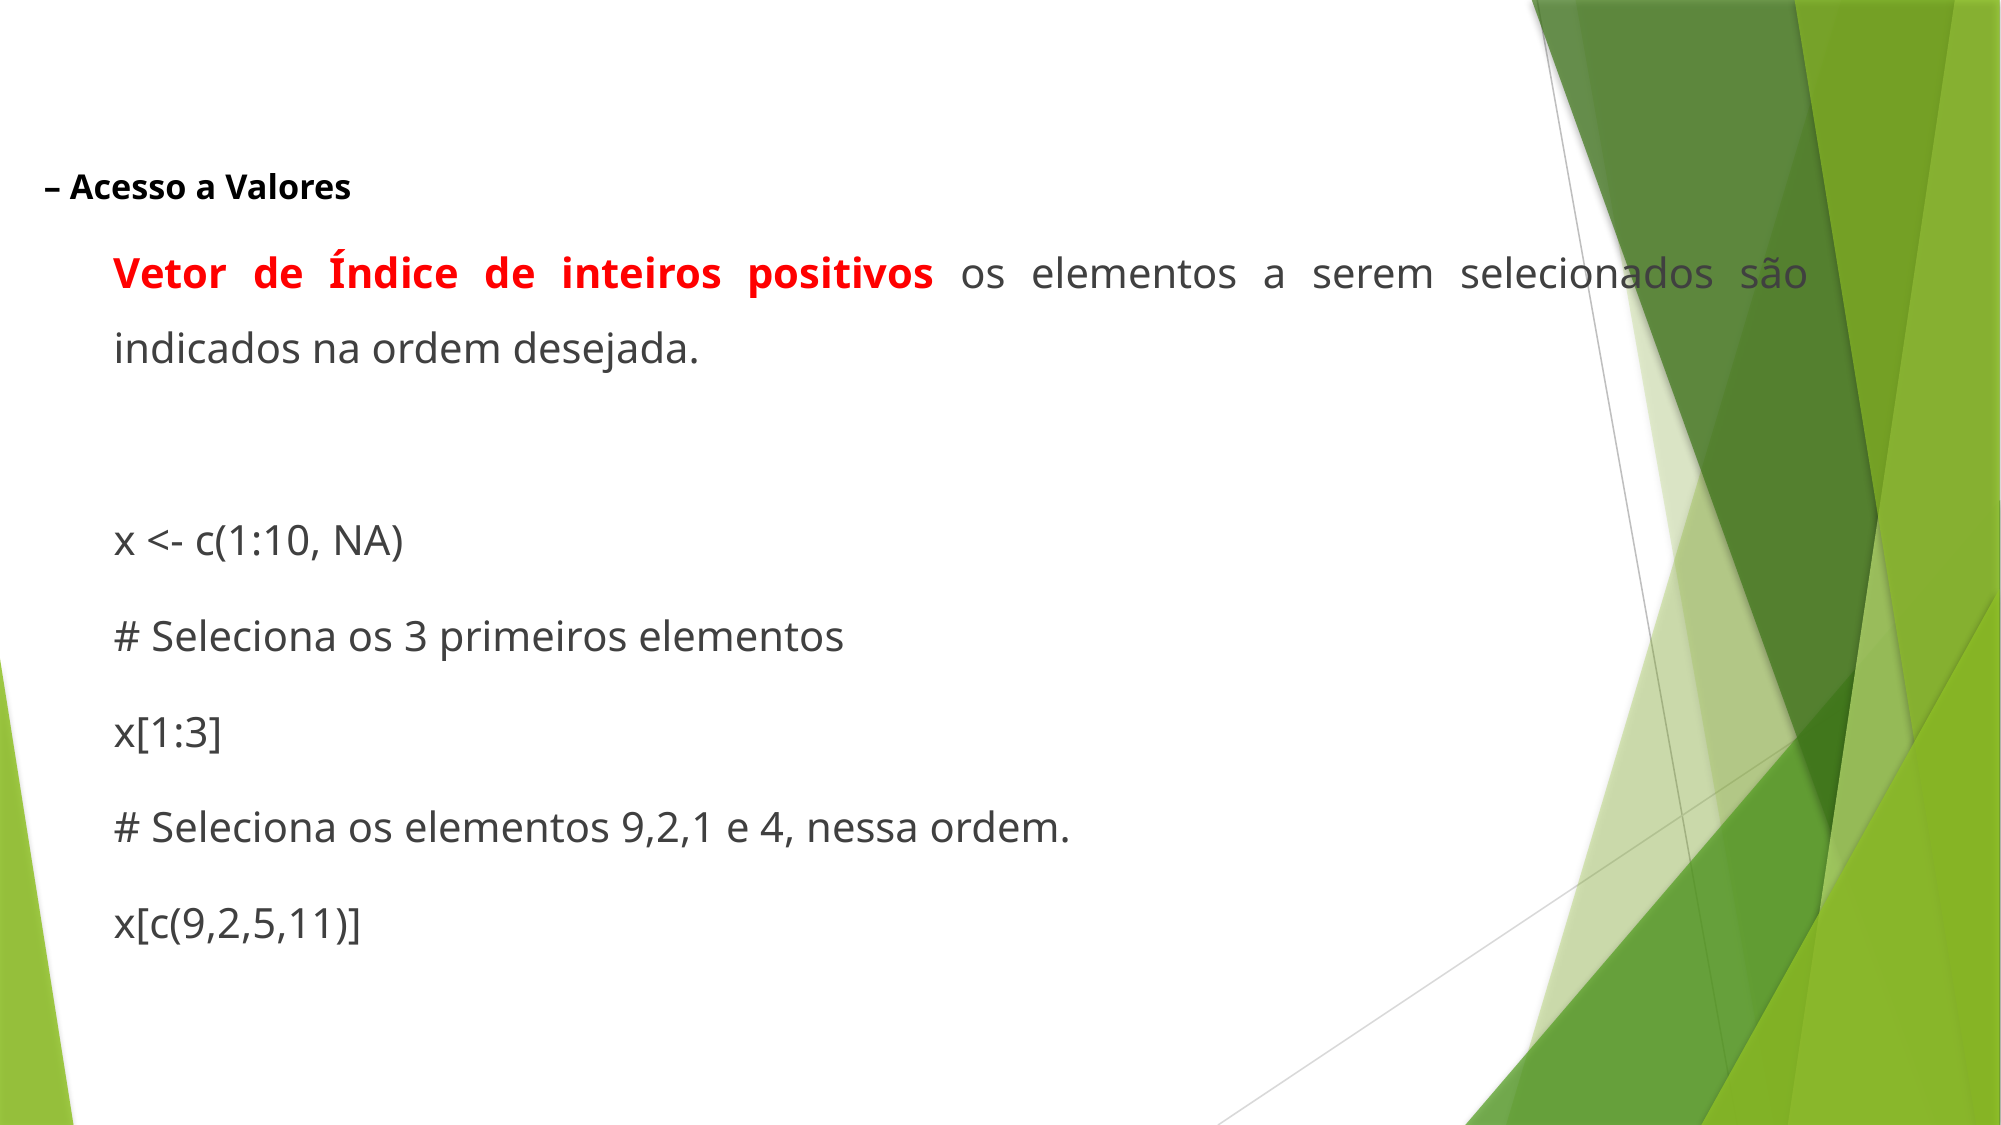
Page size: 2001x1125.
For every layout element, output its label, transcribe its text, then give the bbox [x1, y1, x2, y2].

list Vetor de Índice de inteiros positivos os elementos a serem selecionados são indicados na ordem desejada. x <- c(1:10, NA) # Seleciona os 3 primeiros elementos x[1:3] # Seleciona os elementos 9,2,1 e 4, nessa ordem. x[c(9,2,5,11)] [98, 213, 1824, 1052]
text_box – Acesso a Valores [28, 157, 1894, 214]
